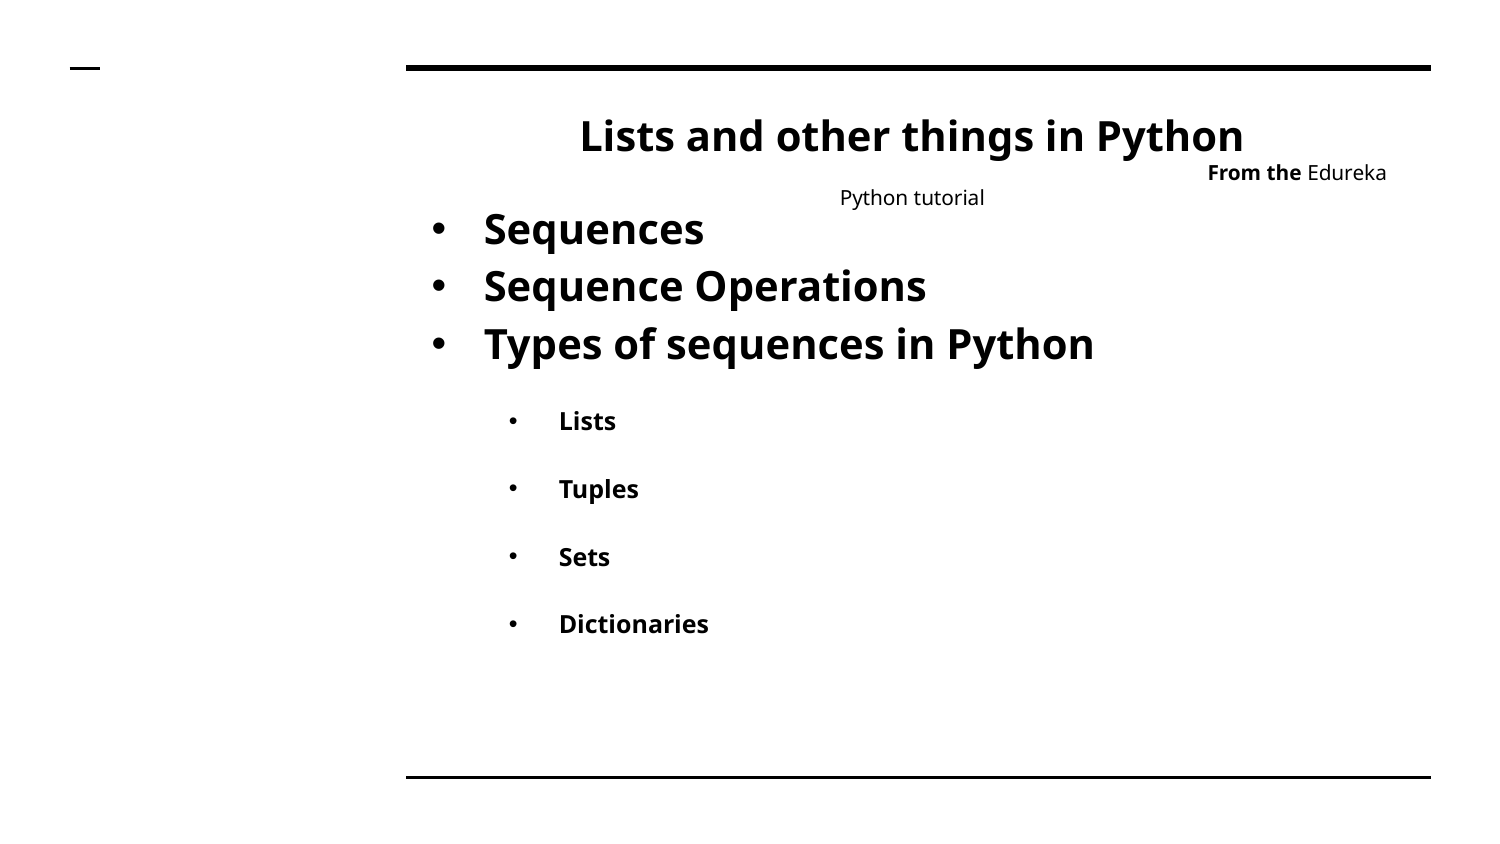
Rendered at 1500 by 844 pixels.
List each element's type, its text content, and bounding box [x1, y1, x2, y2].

title Lists and other things in Python From the Edureka Python tutorial [393, 94, 1431, 181]
list Sequences Sequence Operations Types of sequences in Python Lists Tuples Sets Dictionaries [393, 180, 1370, 673]
